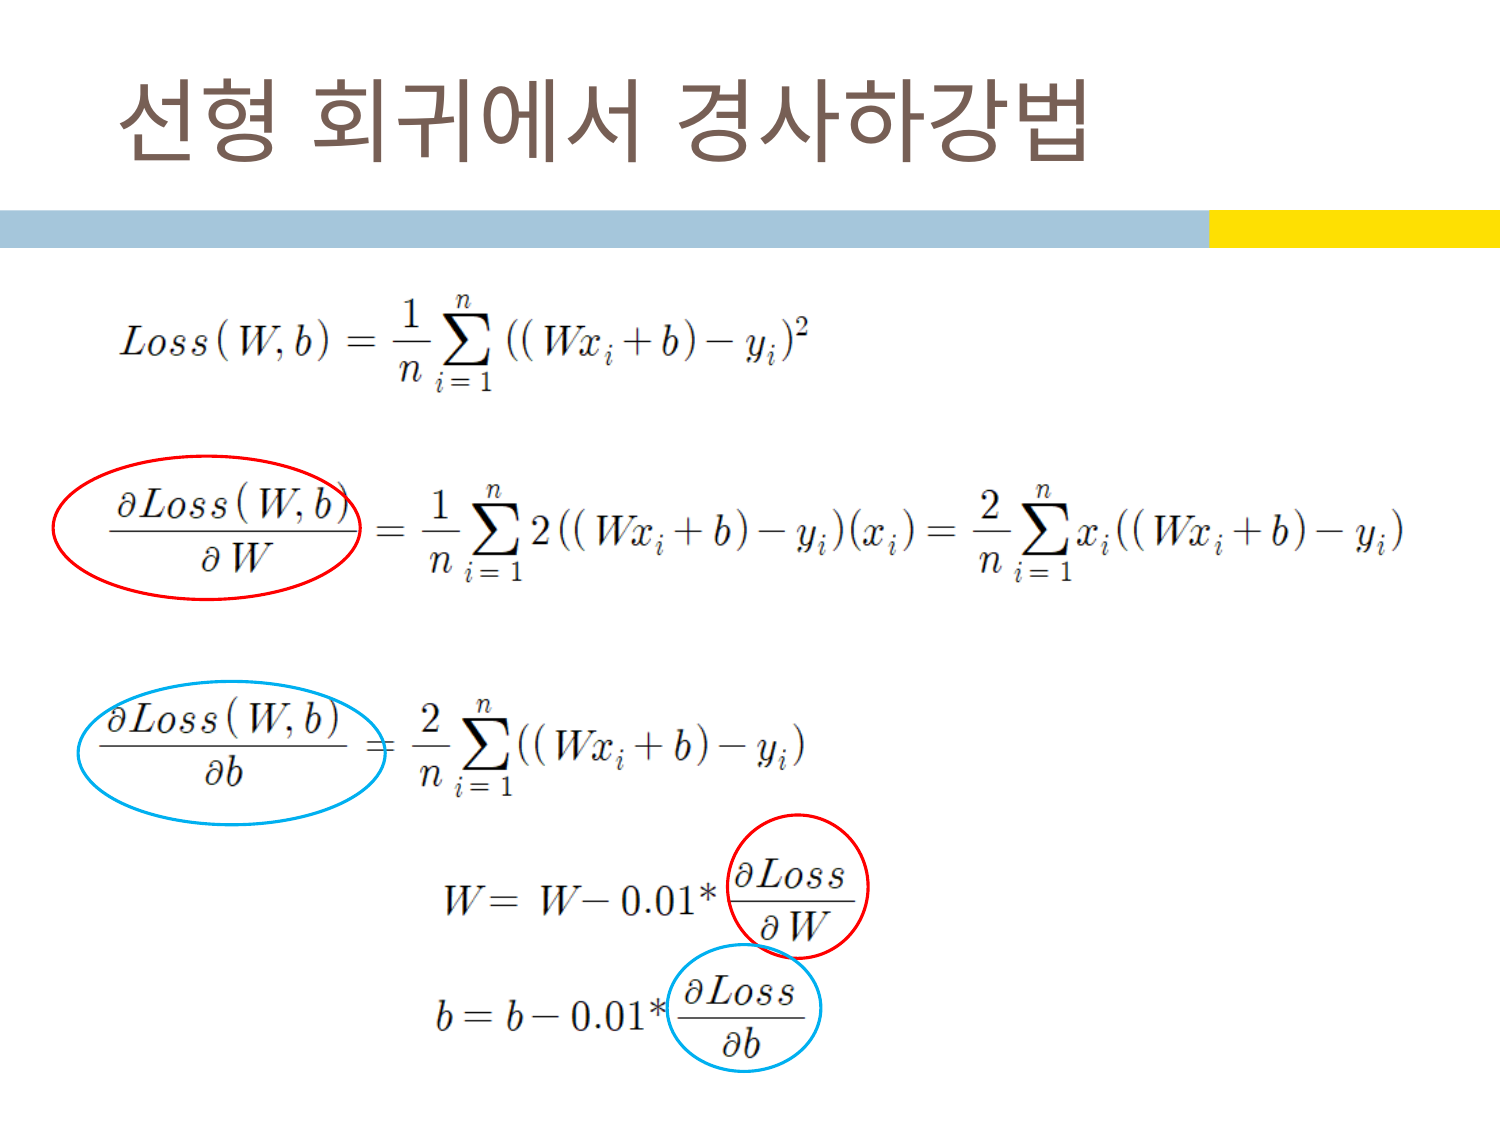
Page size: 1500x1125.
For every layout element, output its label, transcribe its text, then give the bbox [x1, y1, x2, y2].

picture [100, 455, 1424, 596]
picture [70, 672, 847, 830]
picture [407, 837, 928, 1085]
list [102, 273, 853, 418]
text_box [51, 477, 94, 579]
title 선형 회귀에서 경사하강법 [100, 37, 1438, 200]
